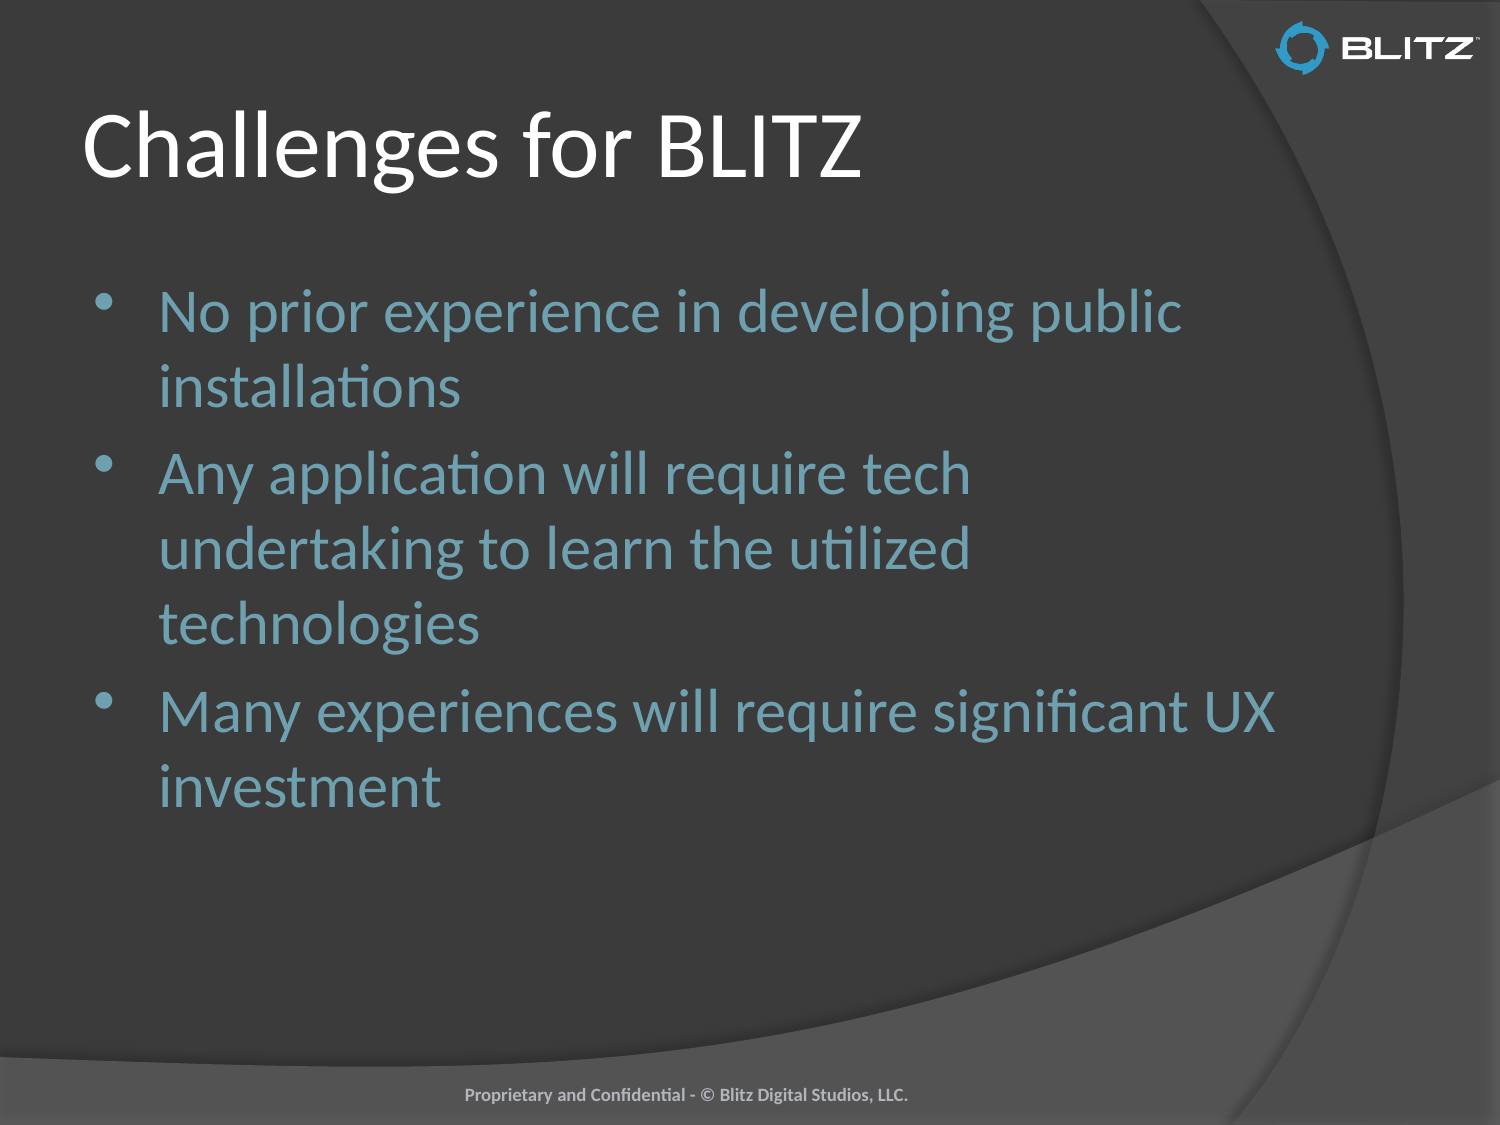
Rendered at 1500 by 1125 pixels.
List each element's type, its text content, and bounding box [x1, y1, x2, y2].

list No prior experience in developing public installations Any application will require tech undertaking to learn the utilized technologies Many experiences will require significant UX investment [75, 262, 1300, 1005]
title Challenges for BLITZ [75, 45, 1300, 233]
picture [1275, 21, 1480, 75]
